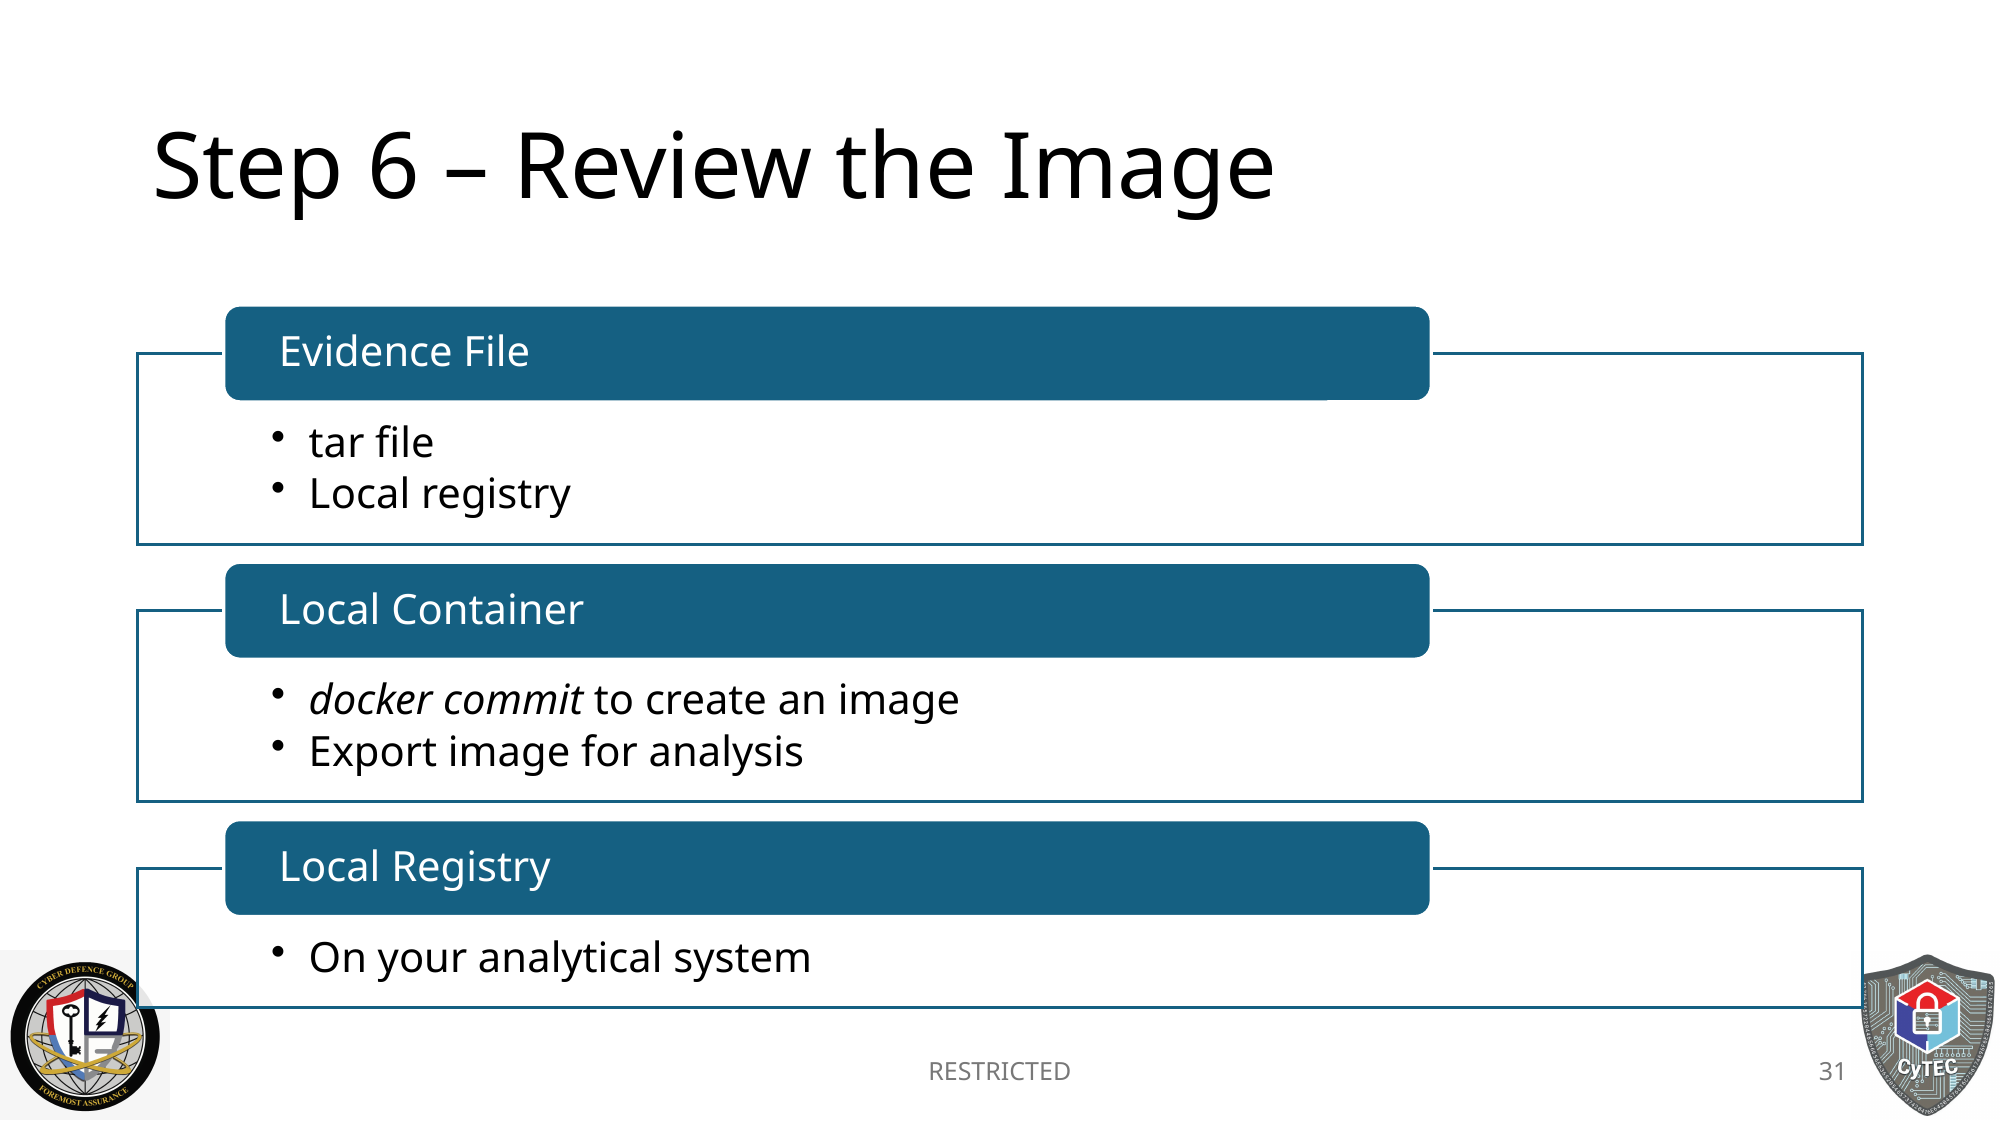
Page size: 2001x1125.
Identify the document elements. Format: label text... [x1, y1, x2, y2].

picture [1851, 951, 2000, 1120]
title Step 6 – Review the Image [137, 59, 1863, 278]
footer RESTRICTED [662, 1042, 1338, 1103]
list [136, 298, 1863, 1014]
picture [0, 950, 170, 1120]
slide_number 31 [1412, 1042, 1863, 1103]
